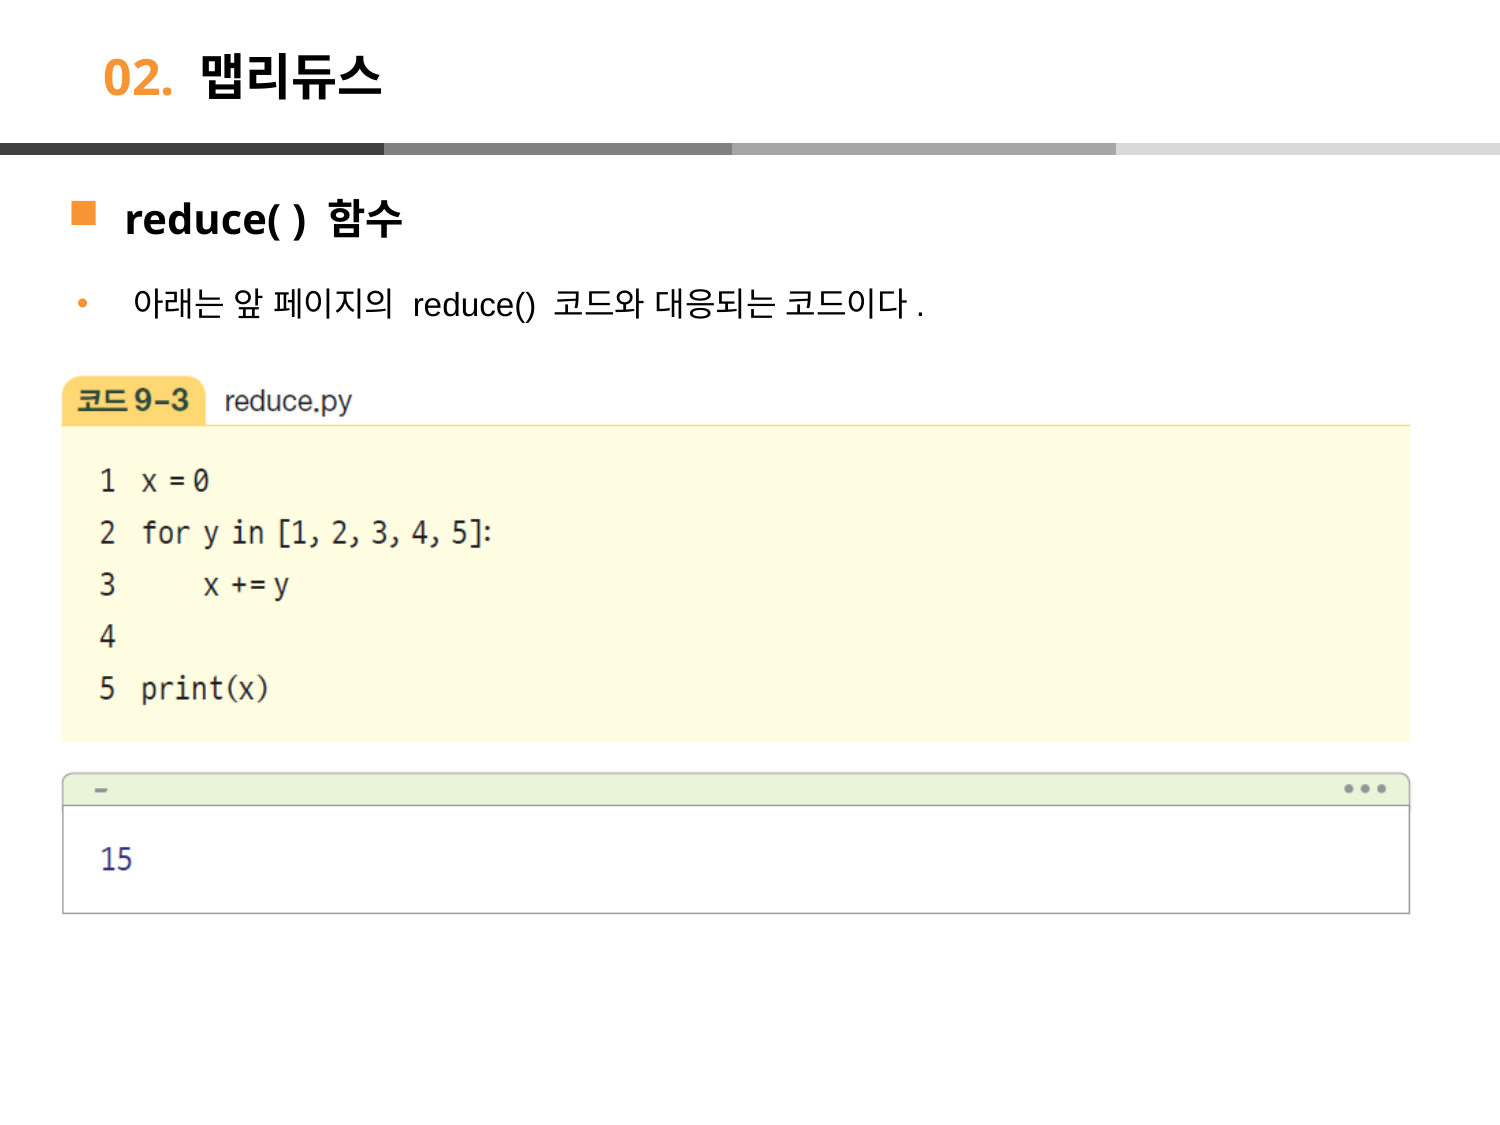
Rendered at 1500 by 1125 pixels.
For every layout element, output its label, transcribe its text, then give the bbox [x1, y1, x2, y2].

title 02. 맵리듀스 [88, 30, 1211, 121]
picture [61, 373, 1413, 918]
list reduce( ) 함수 [52, 160, 1400, 256]
text_box 아래는 앞 페이지의 reduce() 코드와 대응되는 코드이다. [61, 255, 1424, 338]
